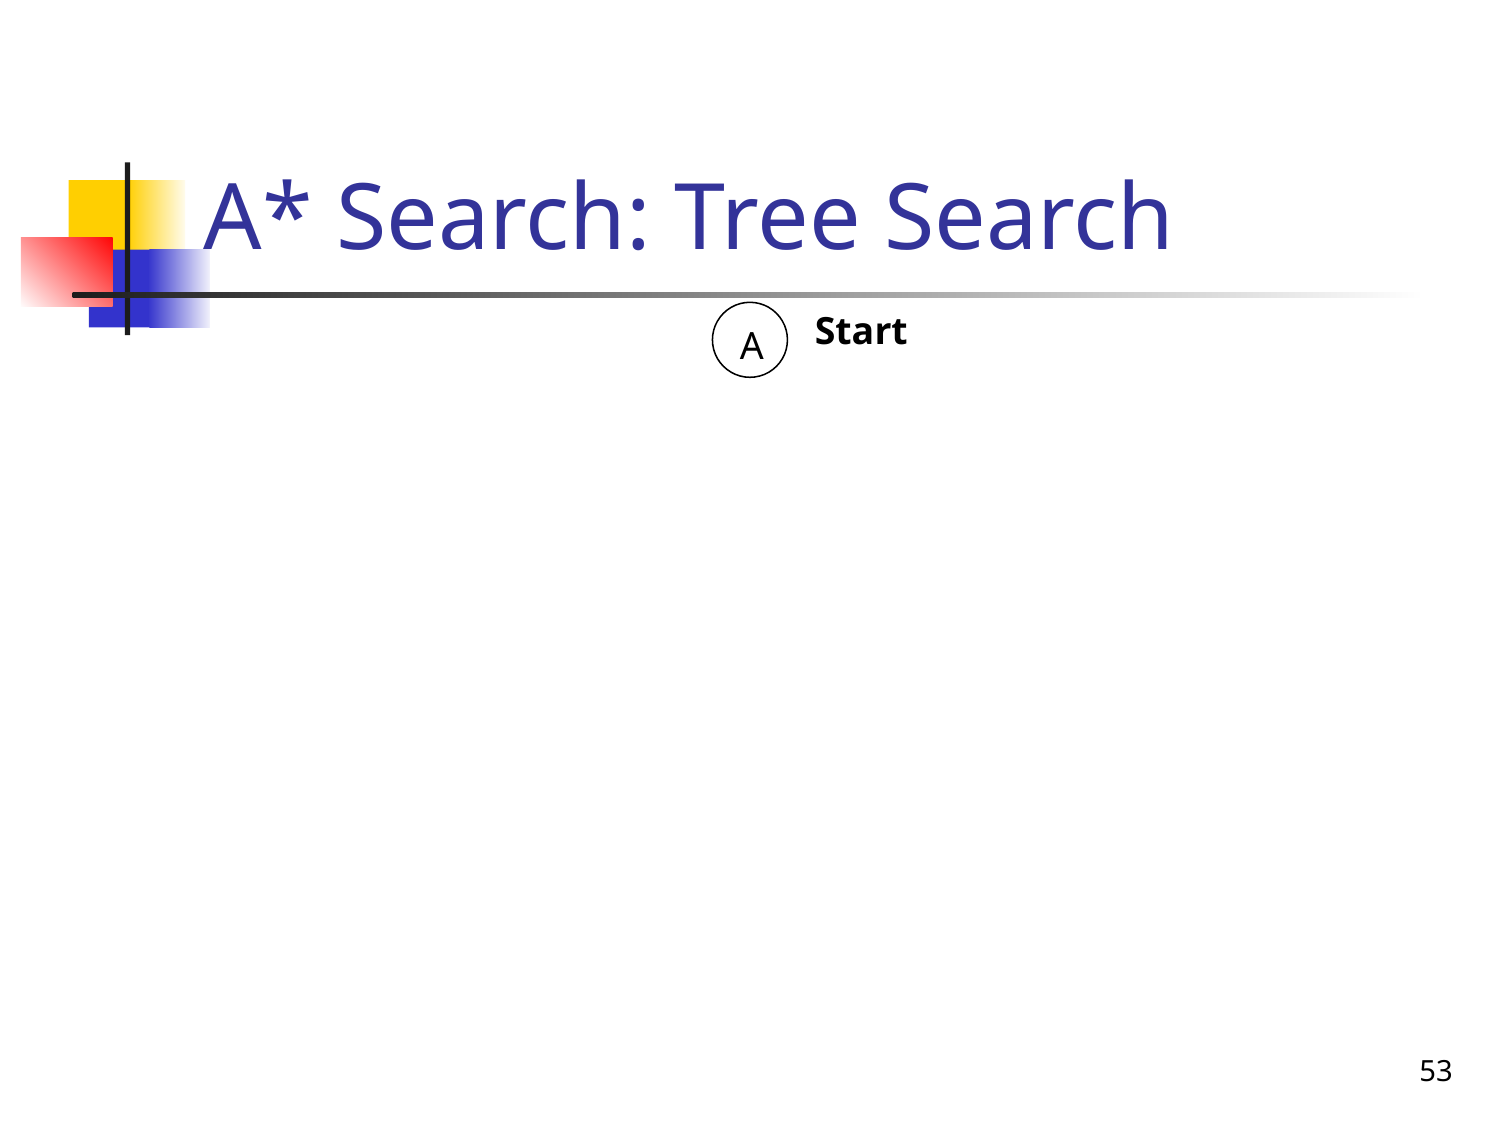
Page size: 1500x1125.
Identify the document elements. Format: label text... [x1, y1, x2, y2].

text_box Start [800, 299, 1000, 360]
slide_number 53 [1154, 1023, 1468, 1100]
title A* Search: Tree Search [188, 34, 1468, 276]
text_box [712, 302, 788, 378]
